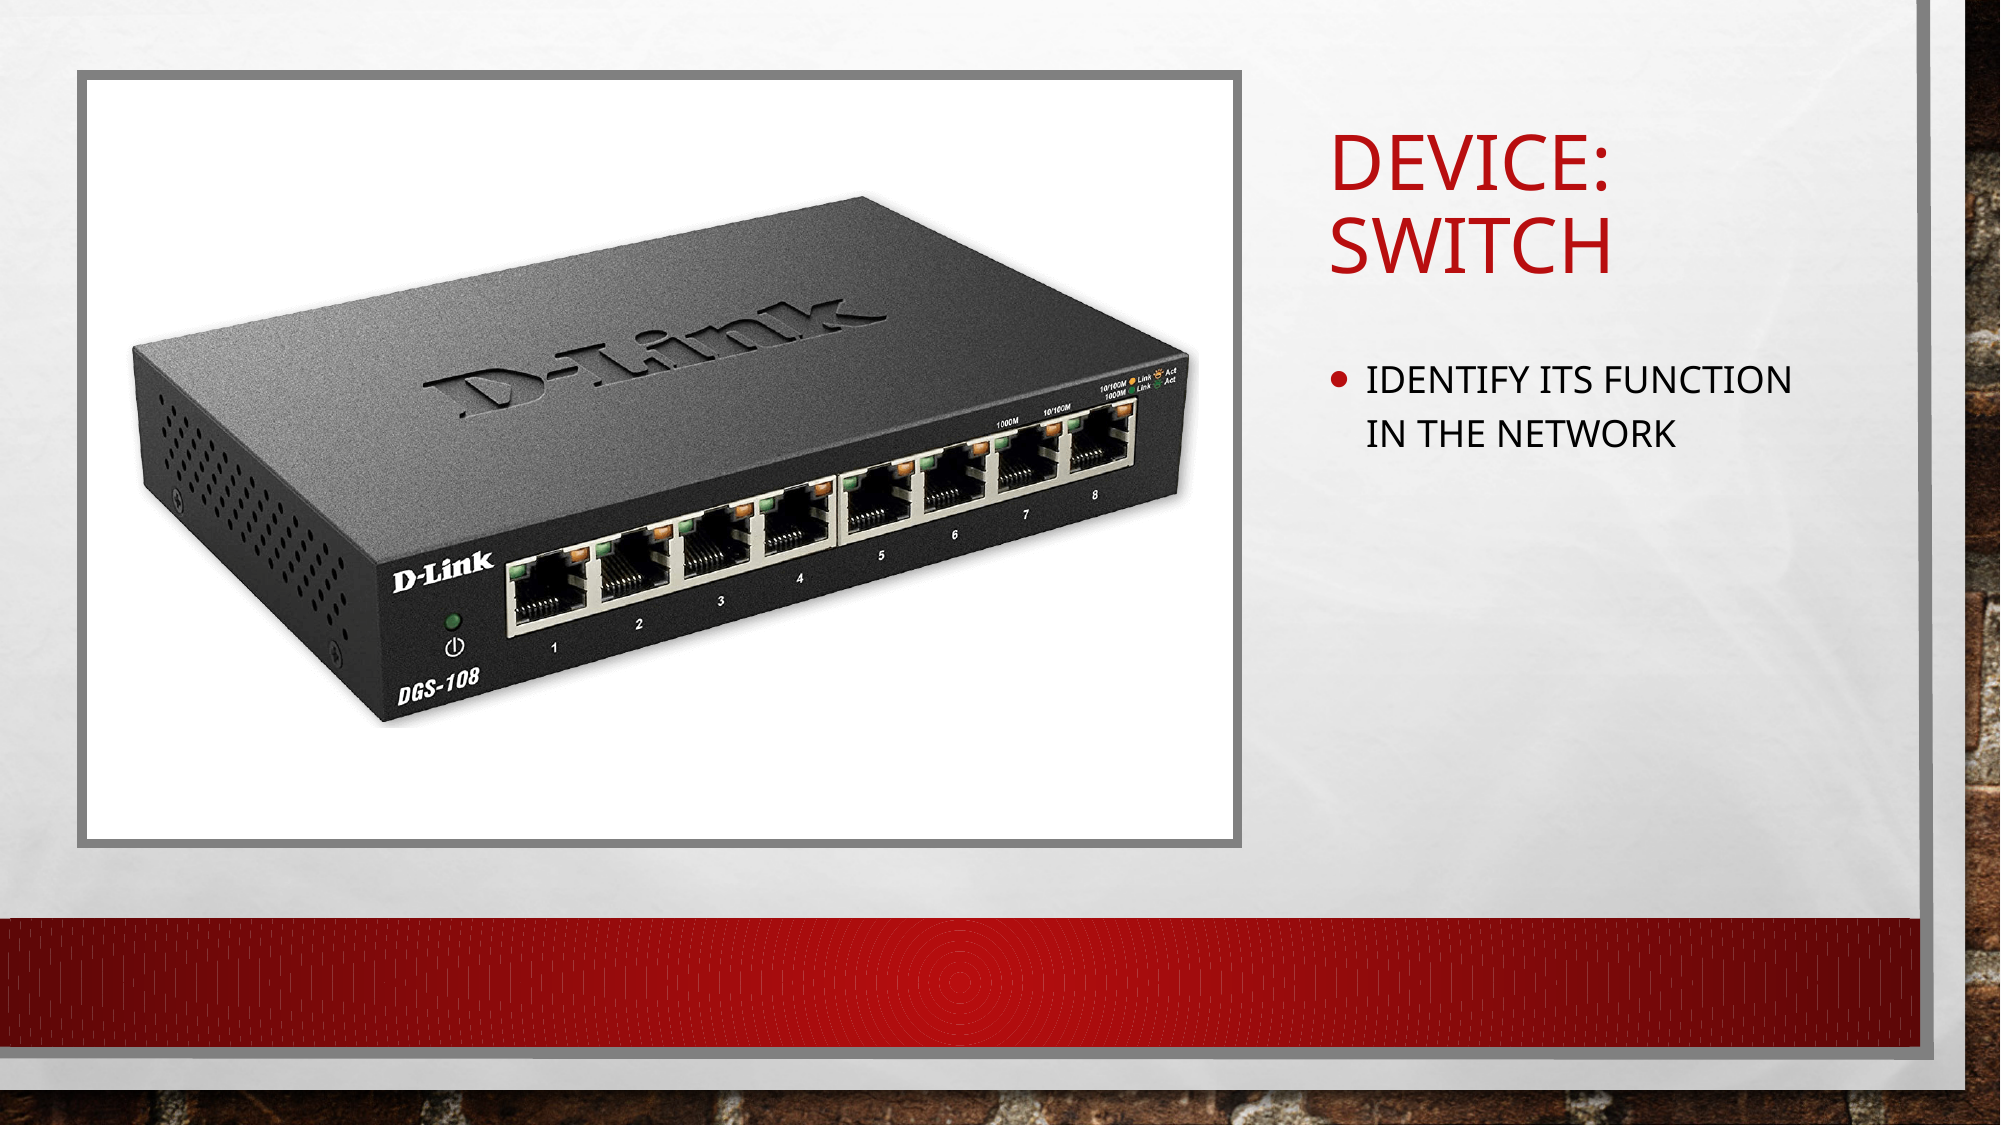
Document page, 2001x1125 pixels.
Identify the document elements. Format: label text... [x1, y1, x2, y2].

text_box [80, 73, 1239, 845]
picture [0, 0, 2000, 1125]
title Device: Switch [1313, 112, 1818, 302]
list Identify its function in the network [1313, 339, 1819, 844]
picture [122, 189, 1200, 729]
